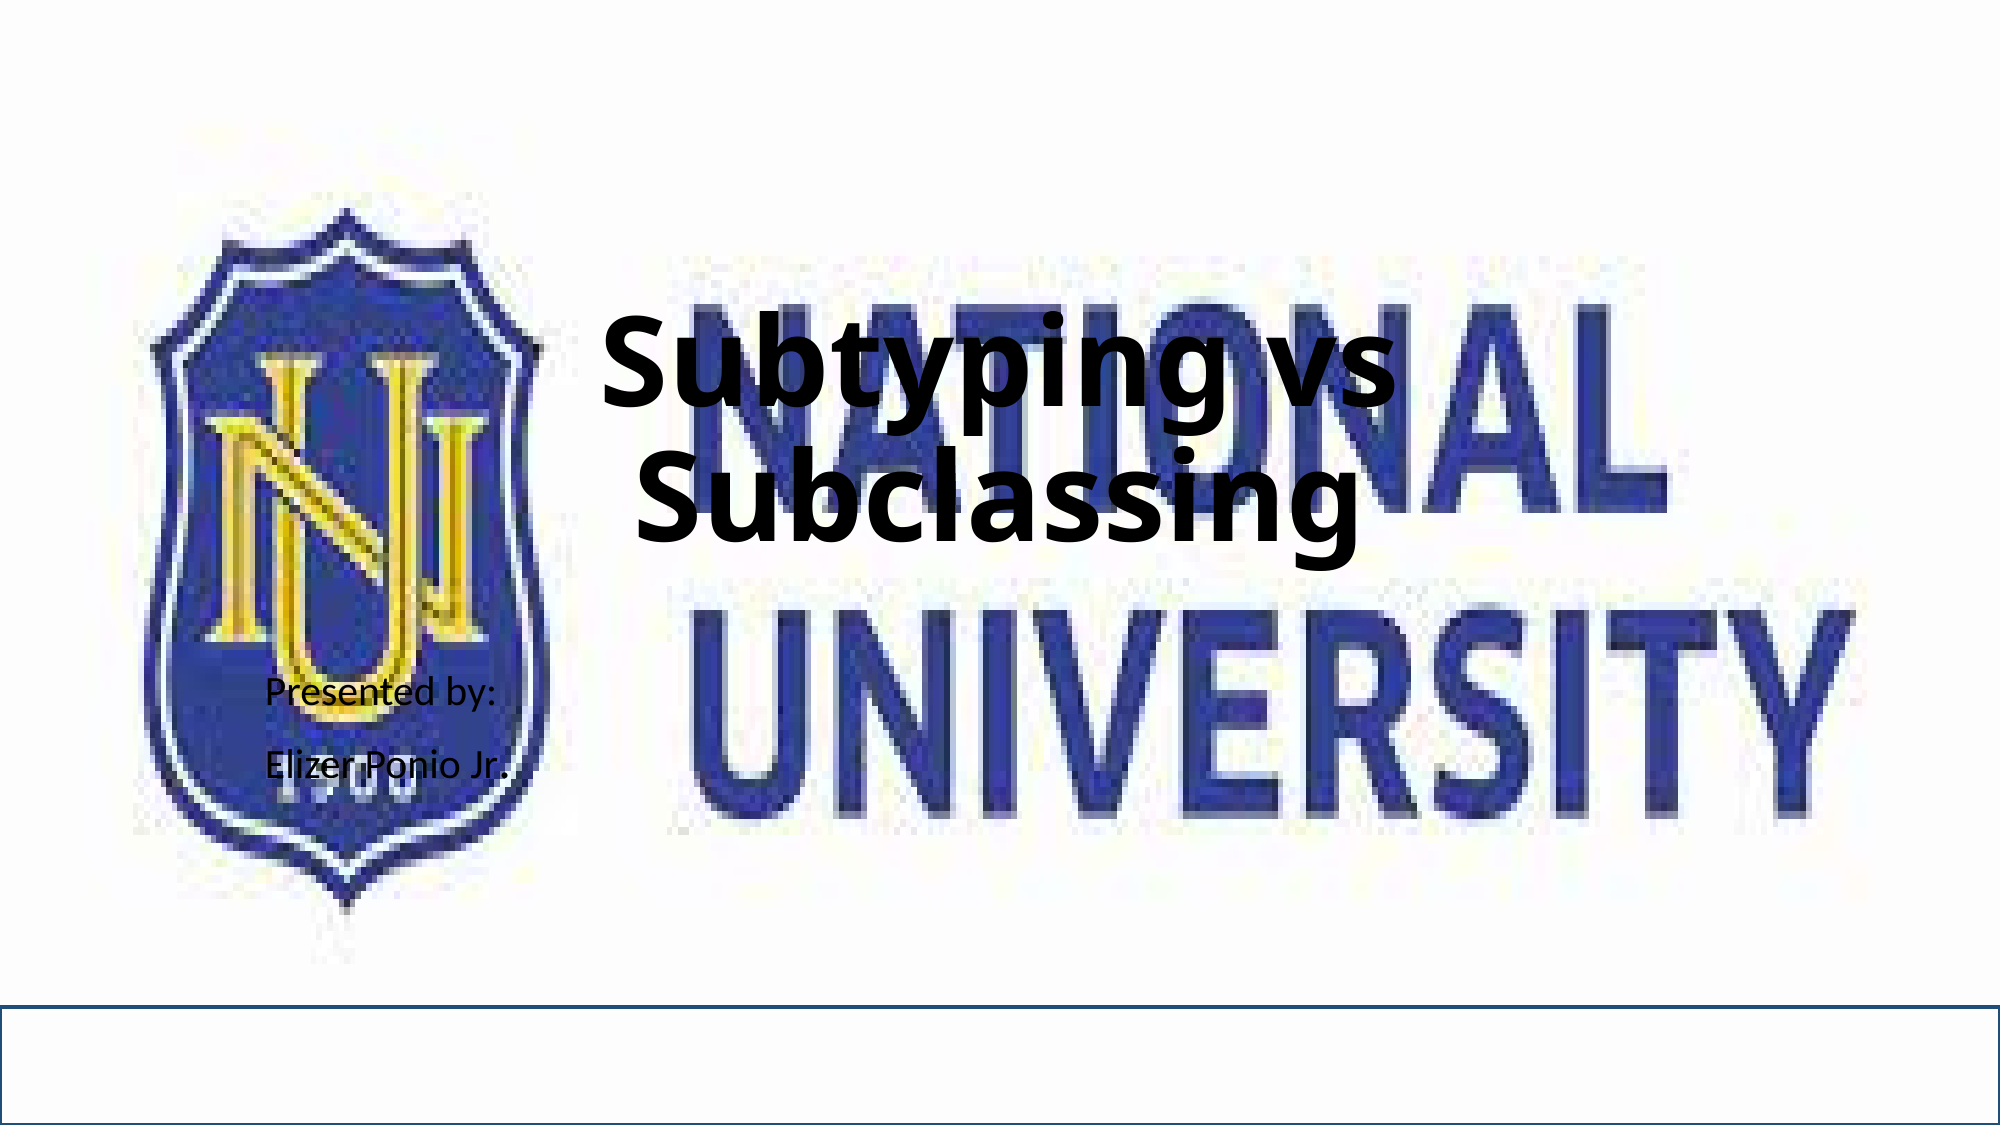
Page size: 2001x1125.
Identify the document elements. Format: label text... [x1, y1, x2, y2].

footer [0, 1007, 2000, 1125]
title Subtyping vs Subclassing [249, 184, 1750, 576]
picture [0, 0, 2000, 1007]
subtitle Presented by: Elizer Ponio Jr. [249, 590, 1750, 863]
